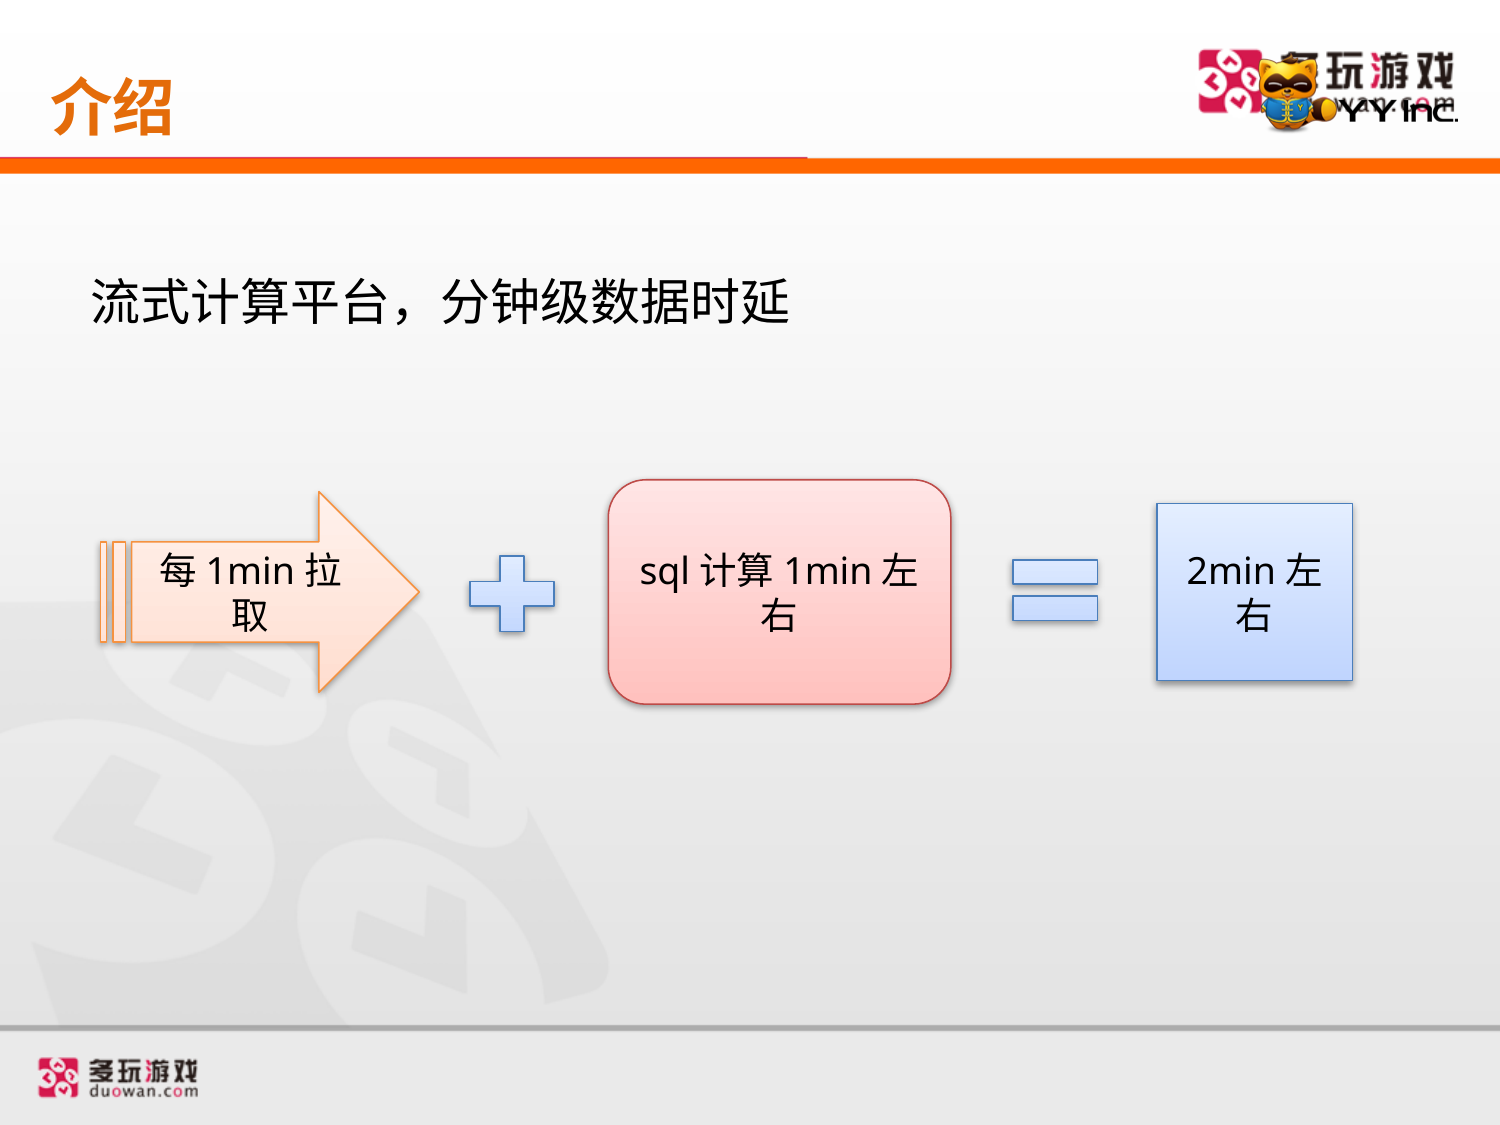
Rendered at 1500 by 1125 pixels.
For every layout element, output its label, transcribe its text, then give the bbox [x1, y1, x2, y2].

text_box 每1min拉取 [100, 541, 107, 643]
text_box 每1min拉取 [130, 490, 420, 694]
text_box [1012, 595, 1098, 621]
picture [0, 0, 1500, 158]
title 介绍 [34, 46, 1386, 165]
text_box [469, 555, 555, 632]
text_box 每1min拉取 [112, 541, 126, 643]
text_box sql计算1min左右 [607, 478, 952, 705]
text_box [1012, 559, 1098, 585]
picture [0, 174, 1500, 1125]
list 流式计算平台，分钟级数据时延 [74, 262, 1426, 1006]
text_box 2min左右 [1156, 503, 1353, 681]
